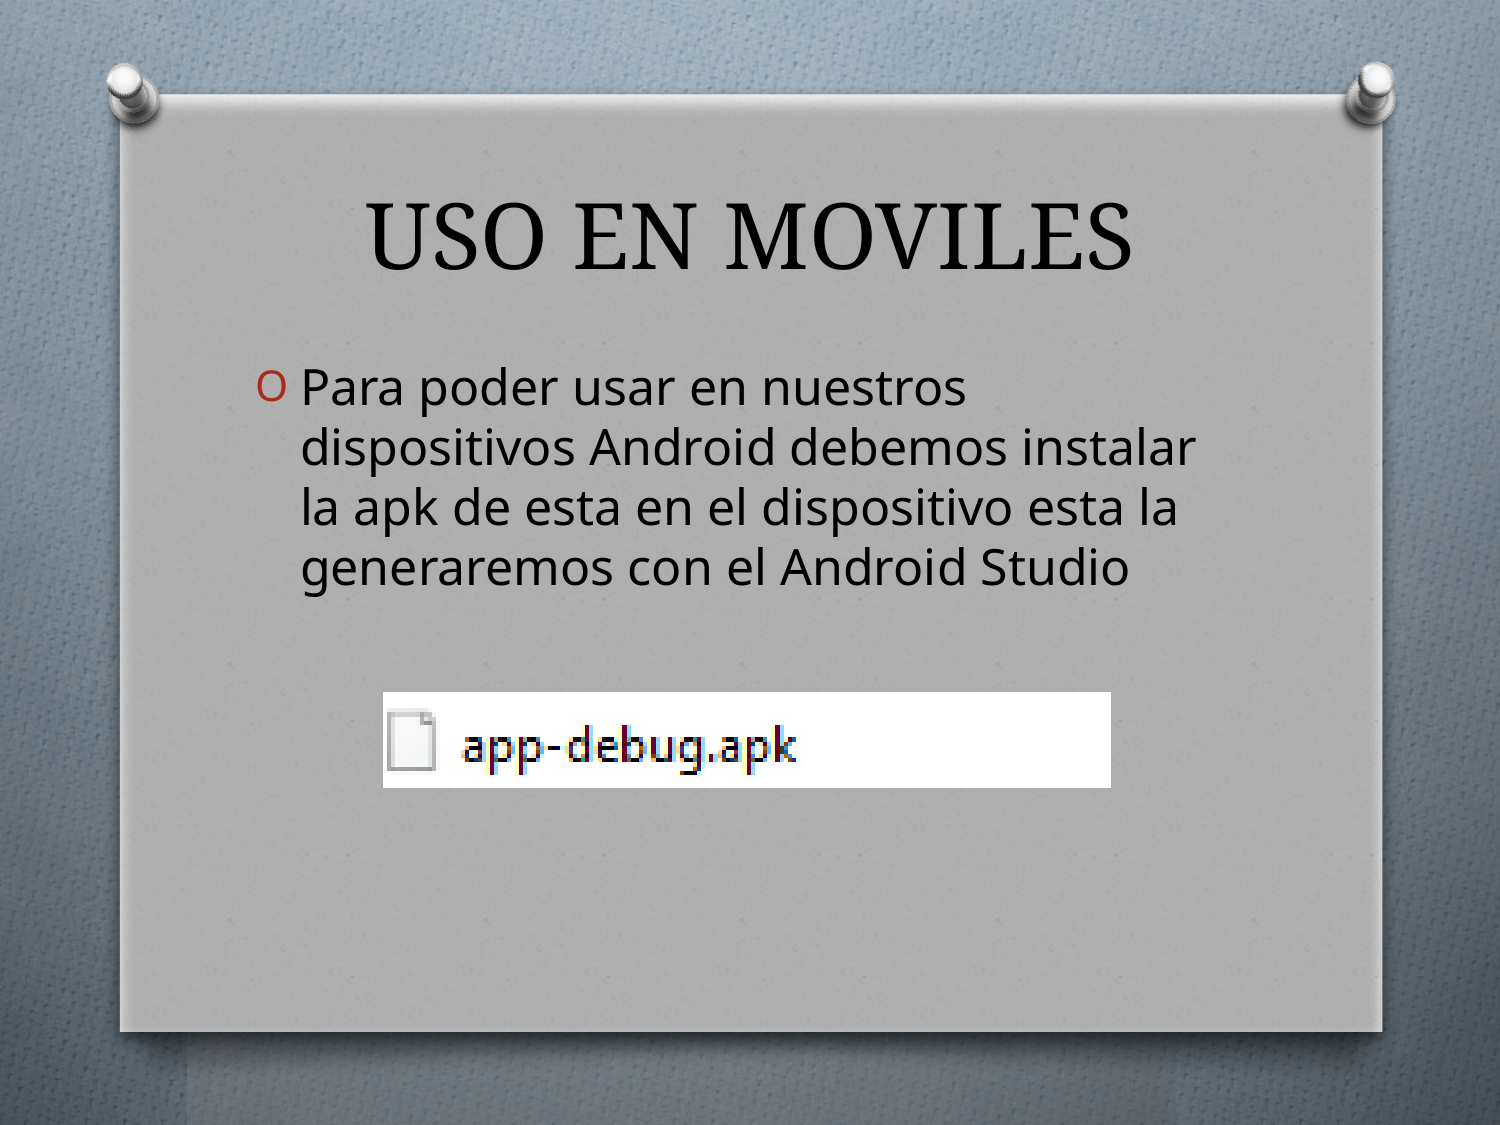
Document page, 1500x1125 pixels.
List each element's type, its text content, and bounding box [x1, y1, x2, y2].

picture [75, 29, 198, 153]
picture [383, 692, 1111, 788]
title USO EN MOVILES [179, 134, 1323, 332]
picture [1317, 35, 1439, 156]
list Para poder usar en nuestros dispositivos Android debemos instalar la apk de esta en el dispositivo esta la generaremos con el Android Studio [240, 347, 1257, 646]
